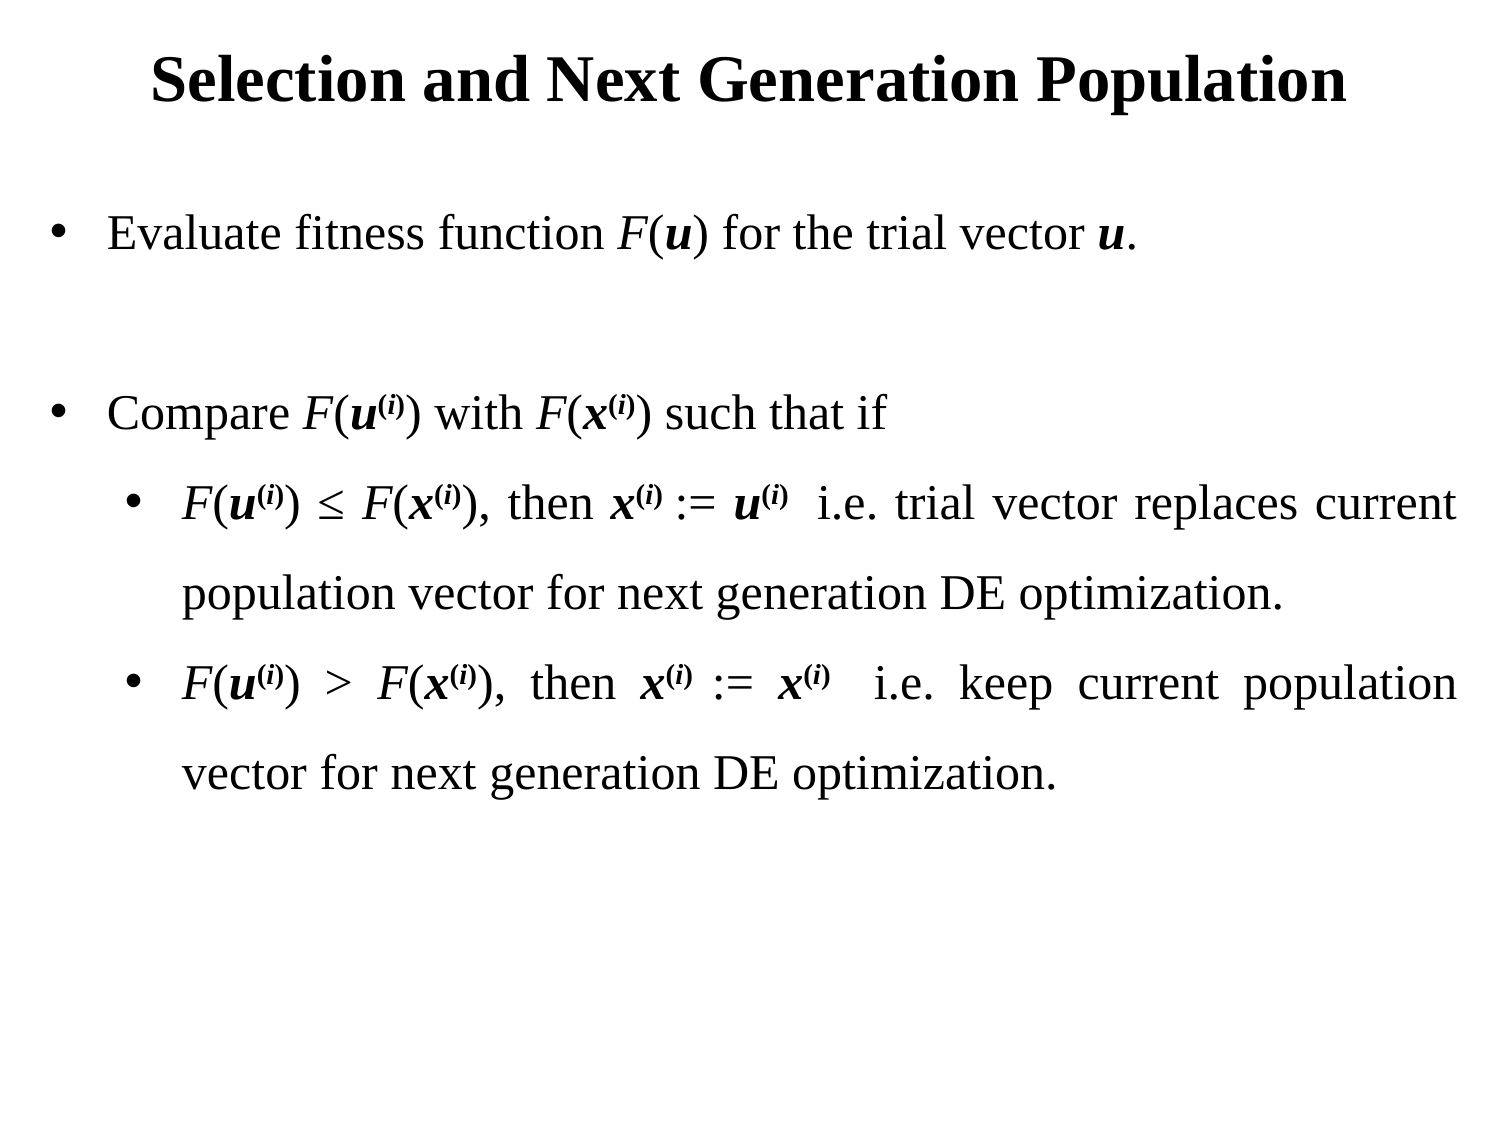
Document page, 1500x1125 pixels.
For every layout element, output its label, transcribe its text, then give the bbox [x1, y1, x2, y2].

text_box Evaluate fitness function F(u) for the trial vector u. Compare F(u(i)) with F(x(i)) such that if F(u(i)) ≤ F(x(i)), then x(i) := u(i) i.e. trial vector replaces current population vector for next generation DE optimization. F(u(i)) > F(x(i)), then x(i) := x(i) i.e. keep current population vector for next generation DE optimization. [35, 162, 1473, 808]
title Selection and Next Generation Population [74, 24, 1426, 126]
